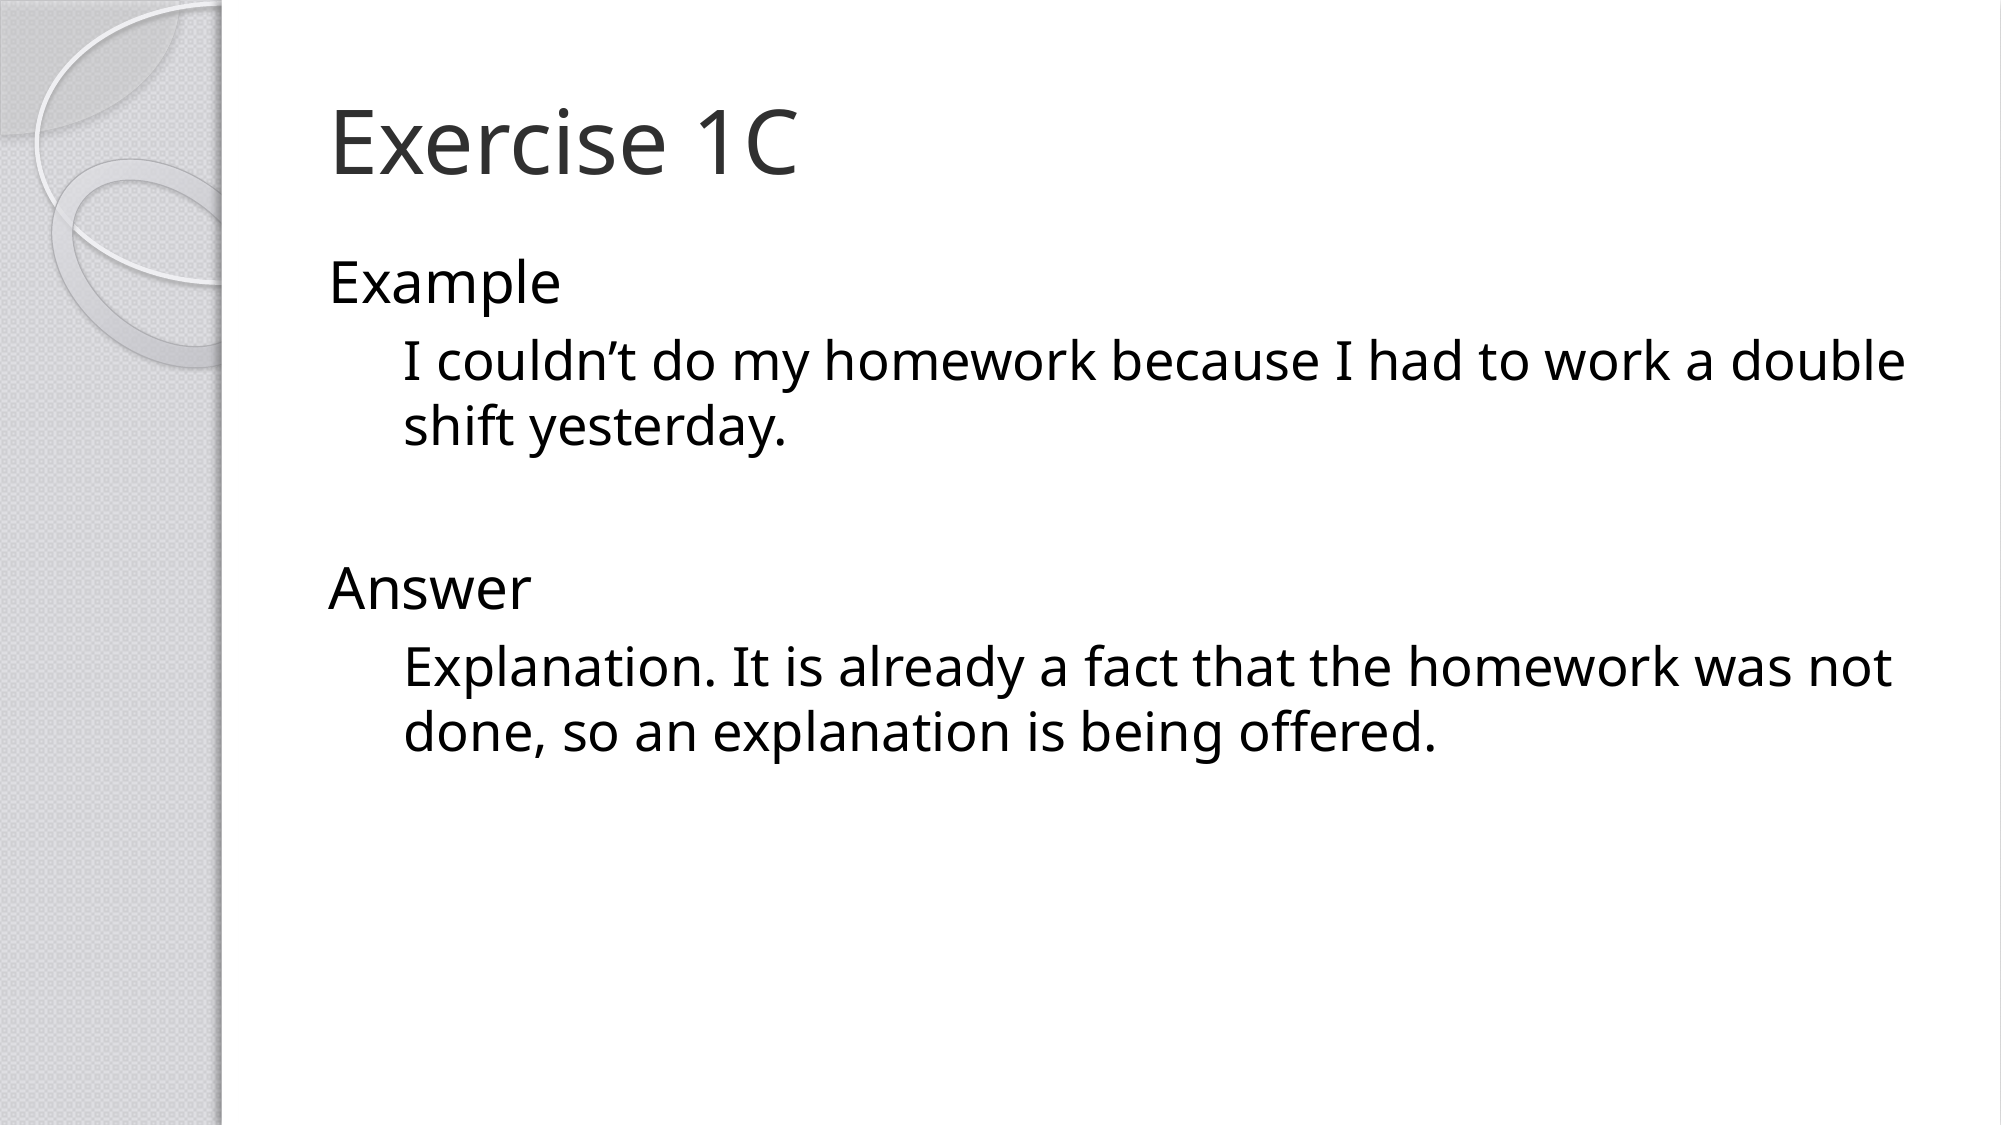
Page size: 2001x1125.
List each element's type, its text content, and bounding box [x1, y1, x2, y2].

list Example I couldn’t do my homework because I had to work a double shift yesterday. Answer Explanation. It is already a fact that the homework was not done, so an explanation is being offered. [313, 237, 1954, 1025]
title Exercise 1C [313, 45, 1954, 233]
